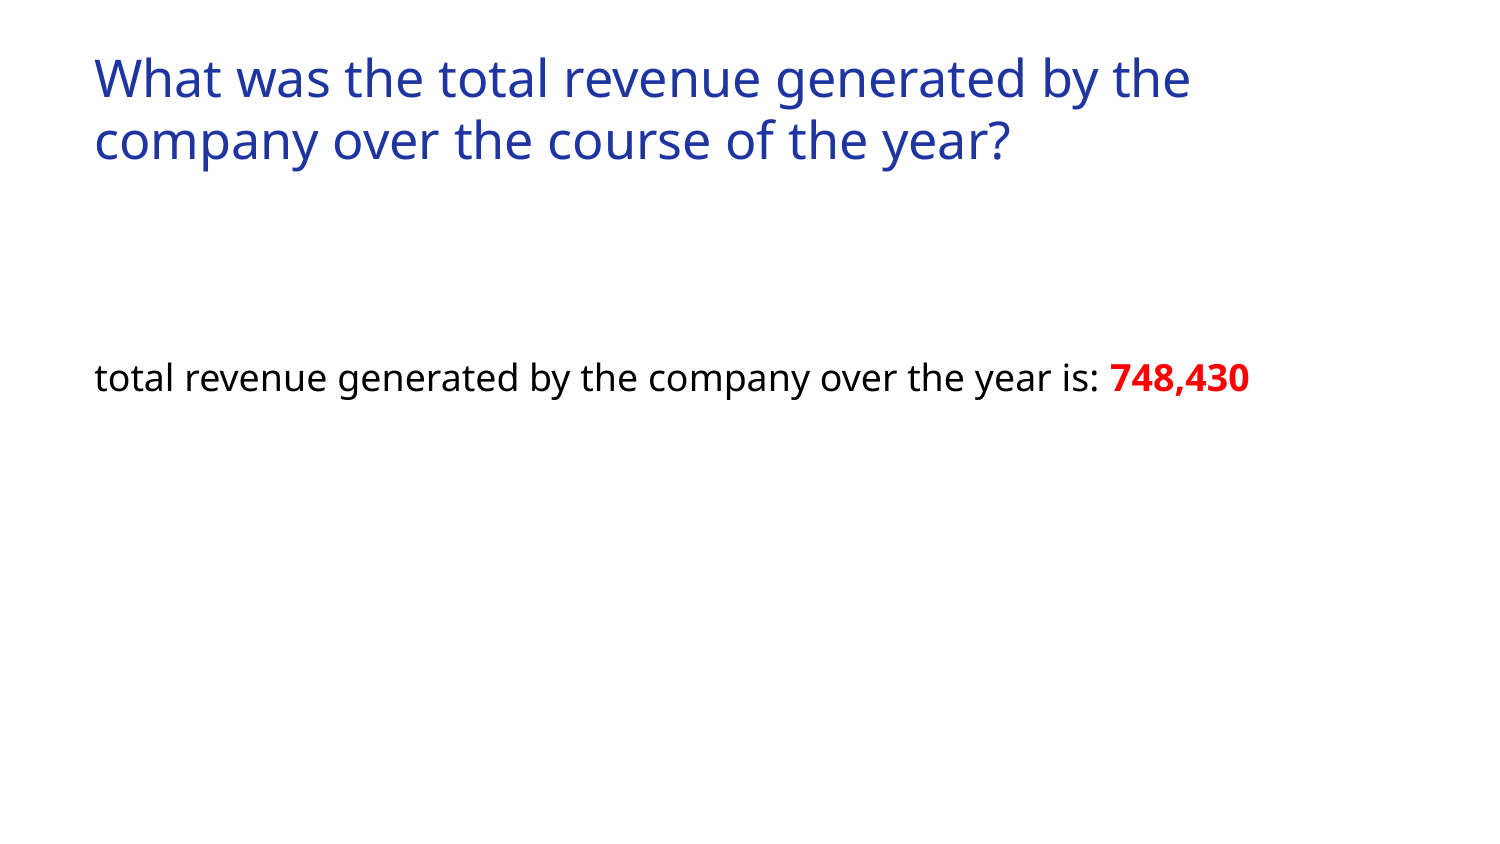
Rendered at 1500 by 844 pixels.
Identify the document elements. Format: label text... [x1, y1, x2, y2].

title What was the total revenue generated by the company over the course of the year? [79, 68, 1426, 148]
list total revenue generated by the company over the year is: 748,430 [79, 169, 1464, 776]
